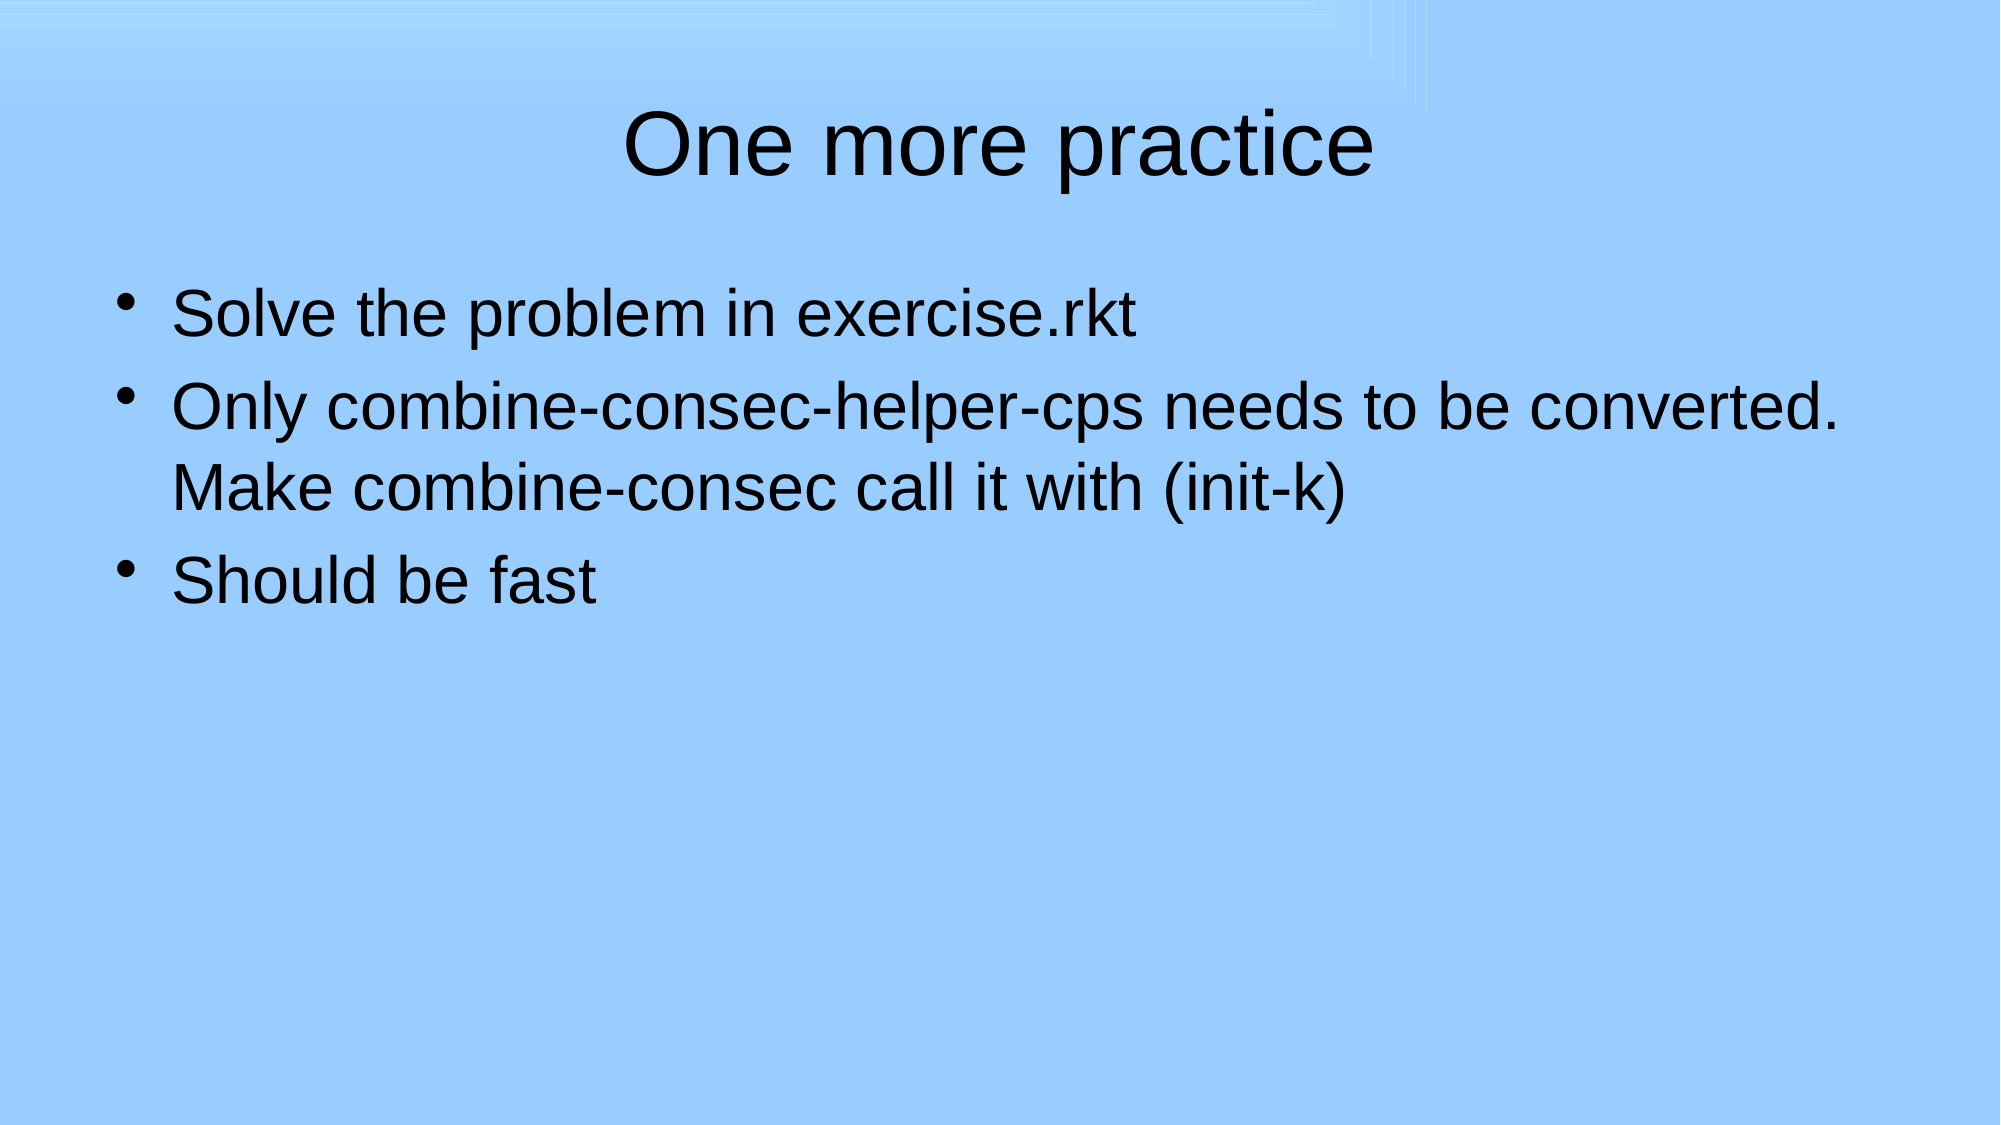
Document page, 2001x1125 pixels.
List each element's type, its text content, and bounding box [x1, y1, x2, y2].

title One more practice [99, 44, 1901, 233]
list Solve the problem in exercise.rkt Only combine-consec-helper-cps needs to be converted. Make combine-consec call it with (init-k) Should be fast [99, 262, 1901, 1006]
